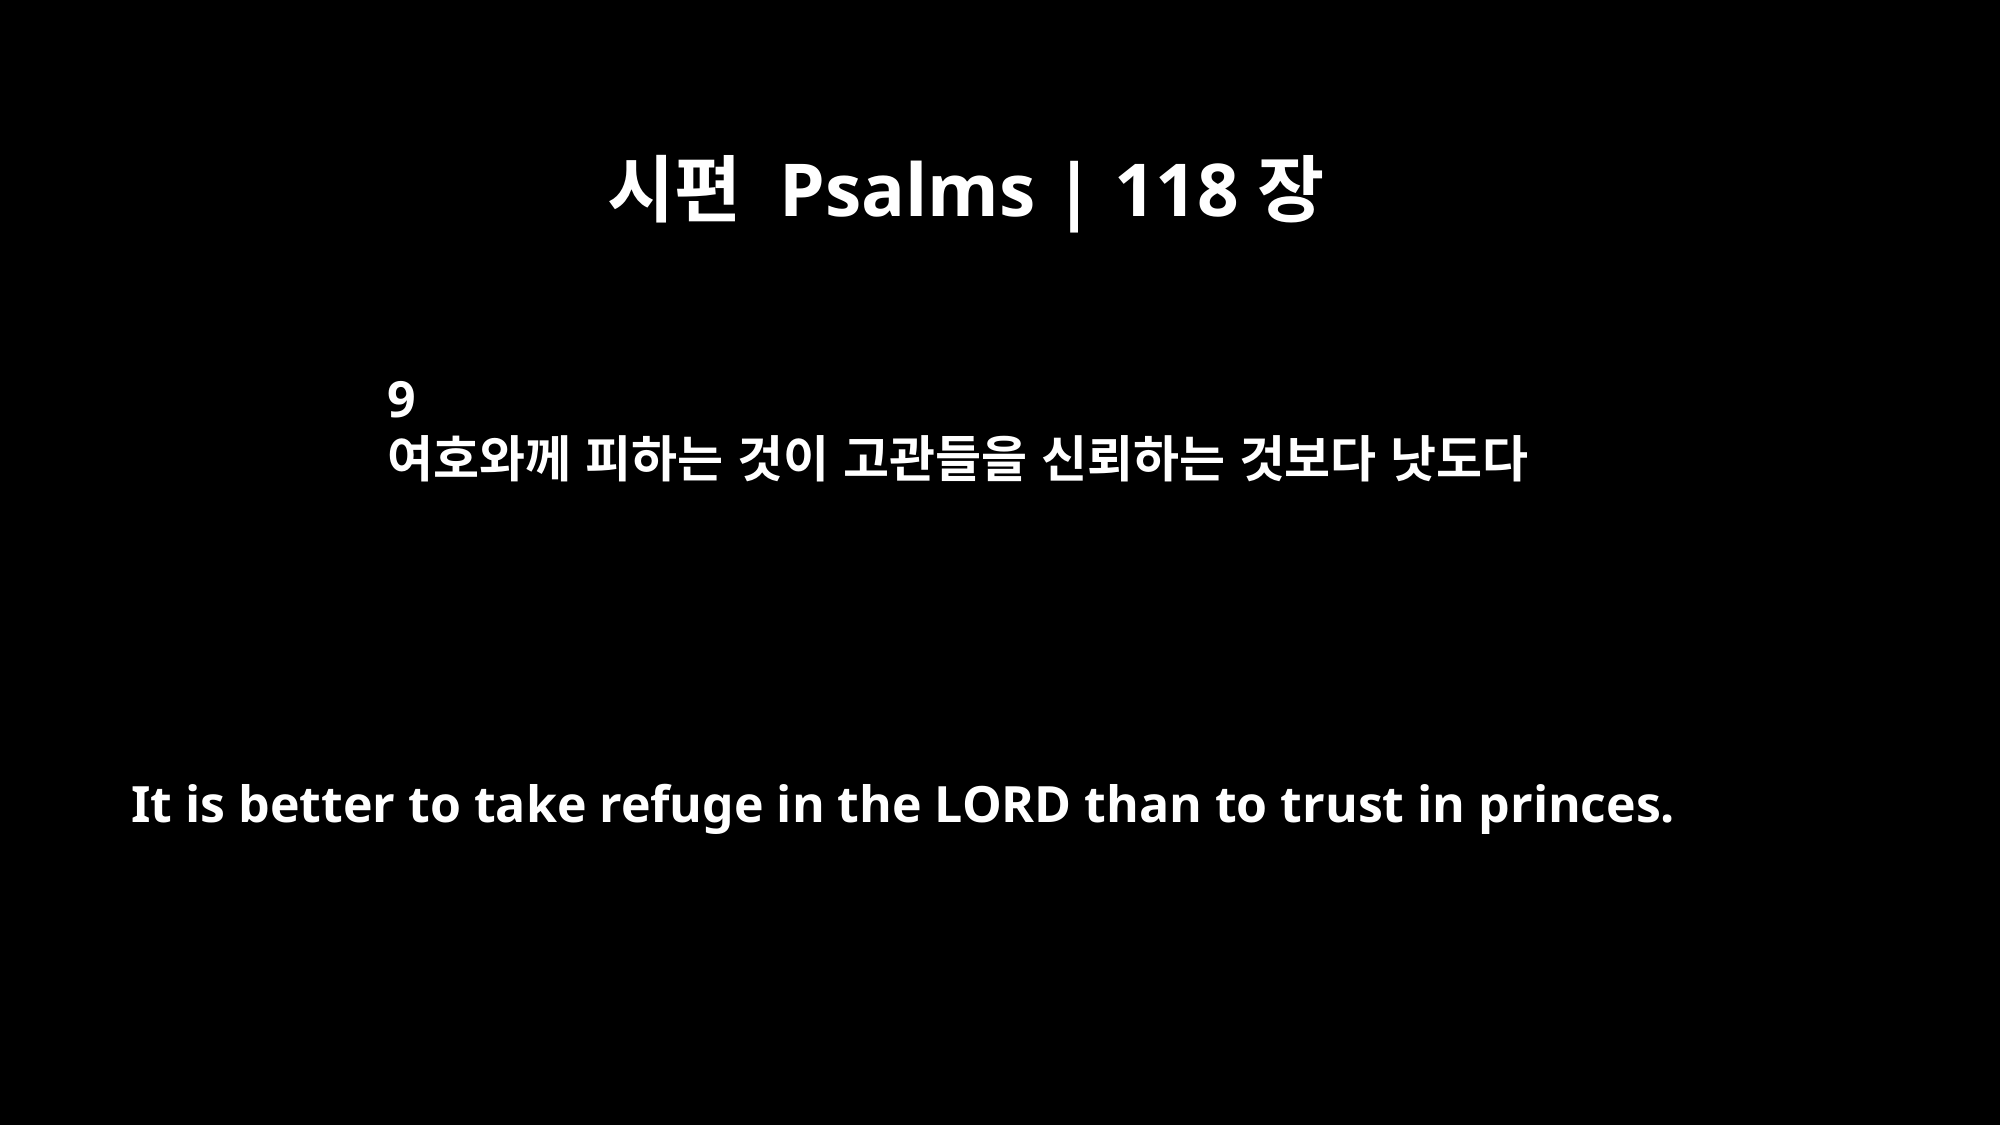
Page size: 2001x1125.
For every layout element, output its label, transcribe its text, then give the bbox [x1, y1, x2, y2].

text_box 시편 Psalms | 118장 [592, 136, 1340, 239]
text_box It is better to take refuge in the LORD than to trust in princes. [116, 764, 1691, 840]
text_box 9 여호와께 피하는 것이 고관들을 신뢰하는 것보다 낫도다 [372, 359, 1545, 495]
